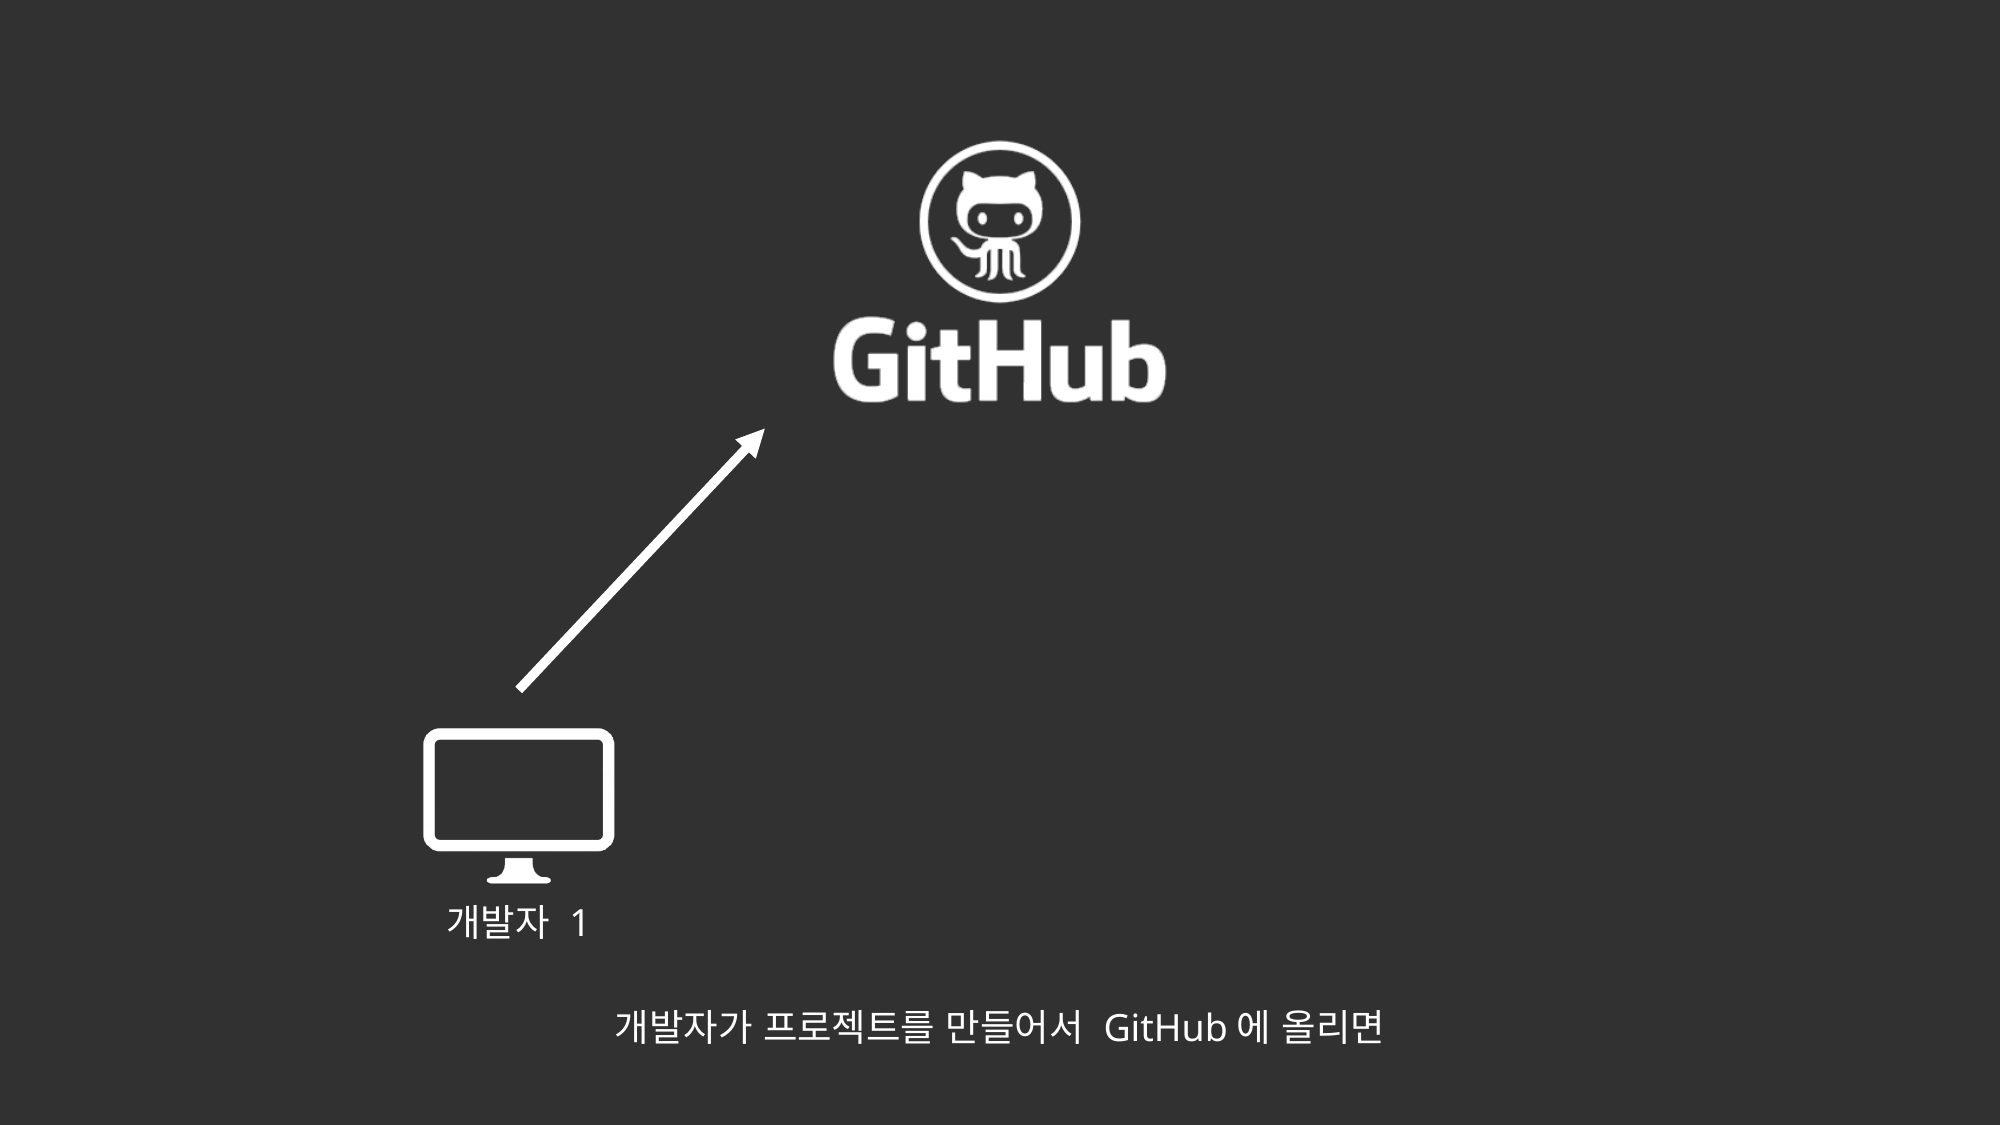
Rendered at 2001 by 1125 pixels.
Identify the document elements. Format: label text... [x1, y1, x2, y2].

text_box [518, 428, 765, 690]
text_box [402, 689, 635, 953]
picture [764, 124, 1236, 426]
text_box 개발자가 프로젝트를 만들어서 GitHub에 올리면 [0, 996, 2000, 1057]
